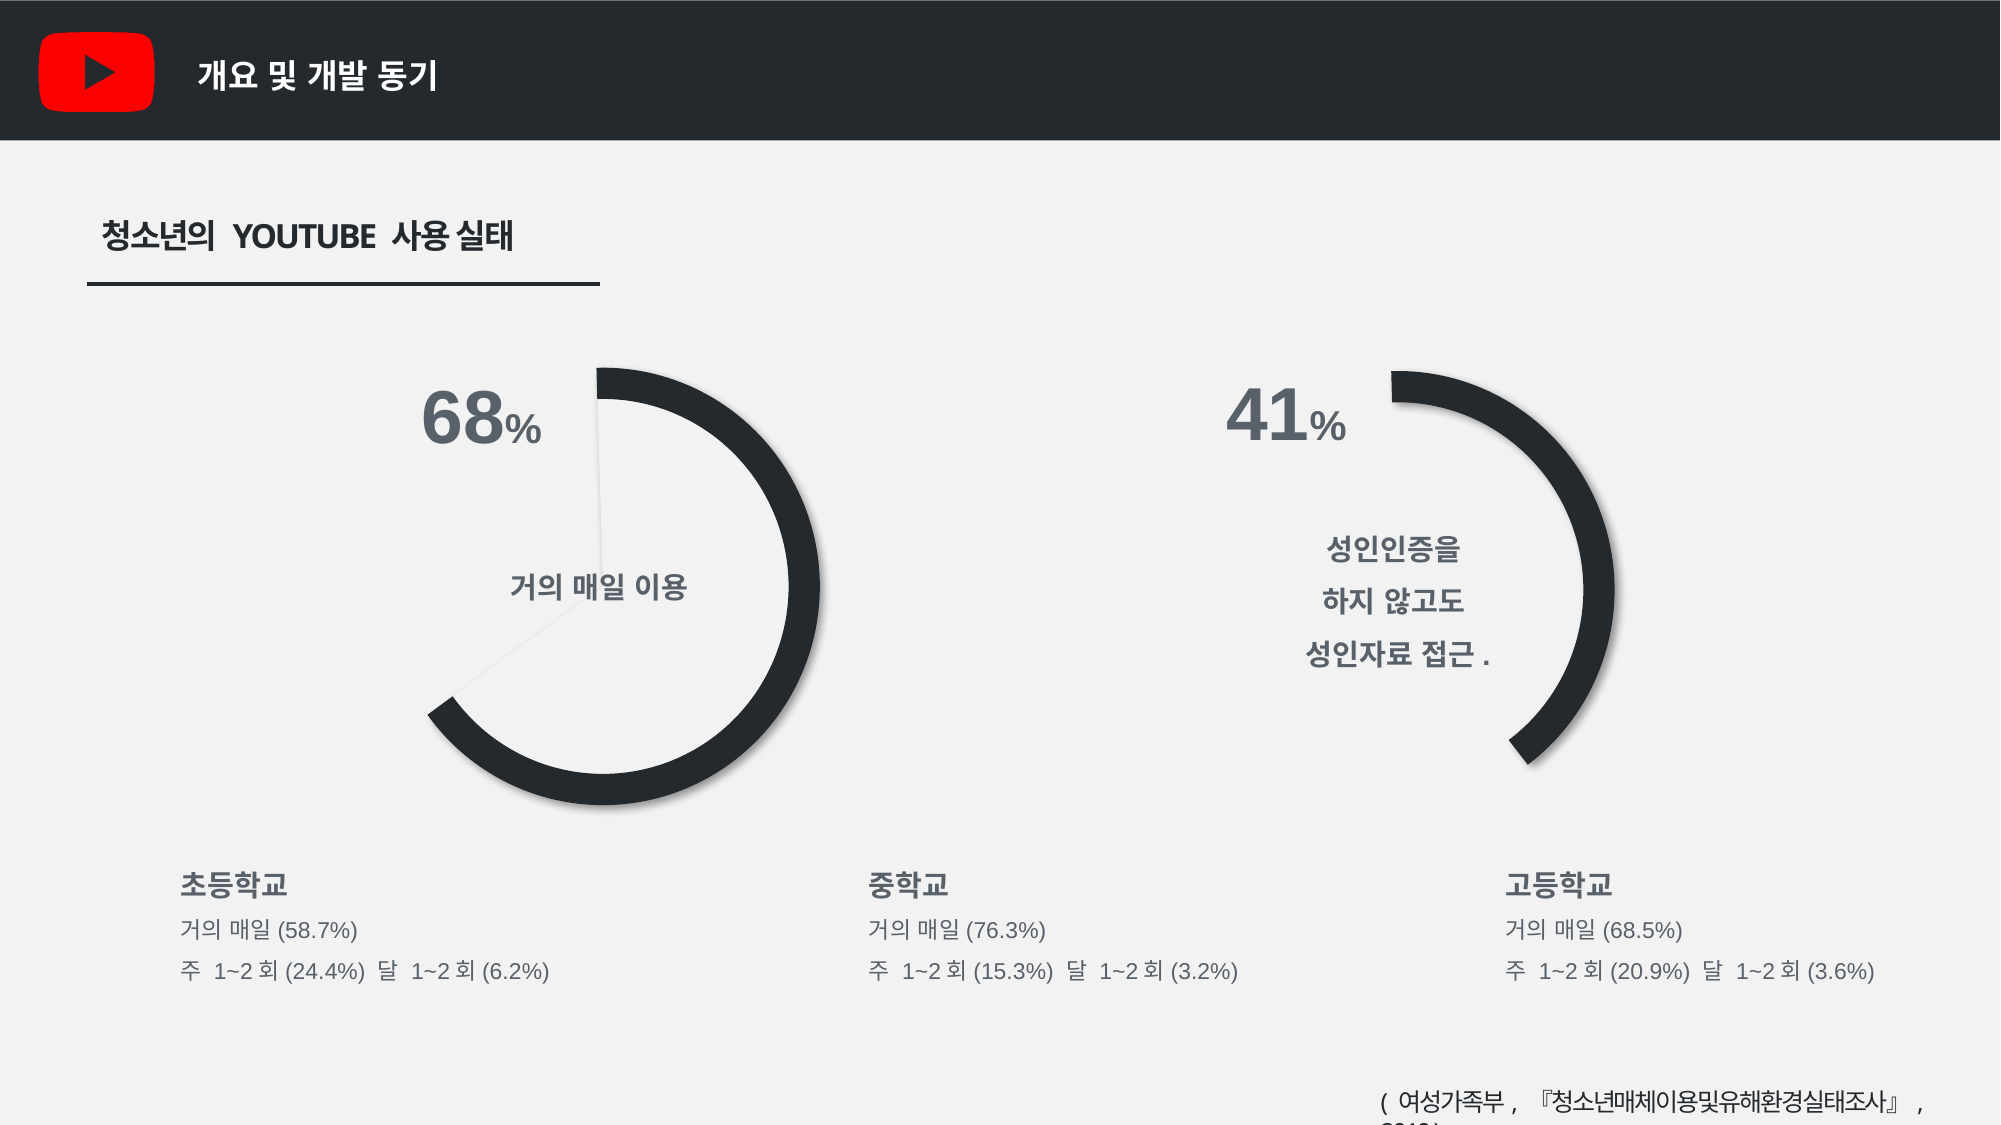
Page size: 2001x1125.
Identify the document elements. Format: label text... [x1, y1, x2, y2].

text_box ( 여성가족부, 『청소년매체이용및유해환경실태조사』, 2019 ) [1365, 1079, 2000, 1125]
text_box 초등학교 거의 매일(58.7%) 주 1~2회(24.4%) 달 1~2회(6.2%) [165, 826, 704, 1008]
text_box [1183, 357, 1600, 793]
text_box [0, 0, 2000, 141]
text_box 고등학교 거의 매일(68.5%) 주 1~2회(20.9%) 달 1~2회(3.6%) [1490, 826, 2000, 1008]
text_box 중학교 거의 매일(76.3%) 주 1~2회(15.3%) 달 1~2회(3.2%) [853, 826, 1393, 1008]
text_box 청소년의 YOUTUBE 사용 실태 [86, 208, 552, 263]
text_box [379, 361, 805, 790]
